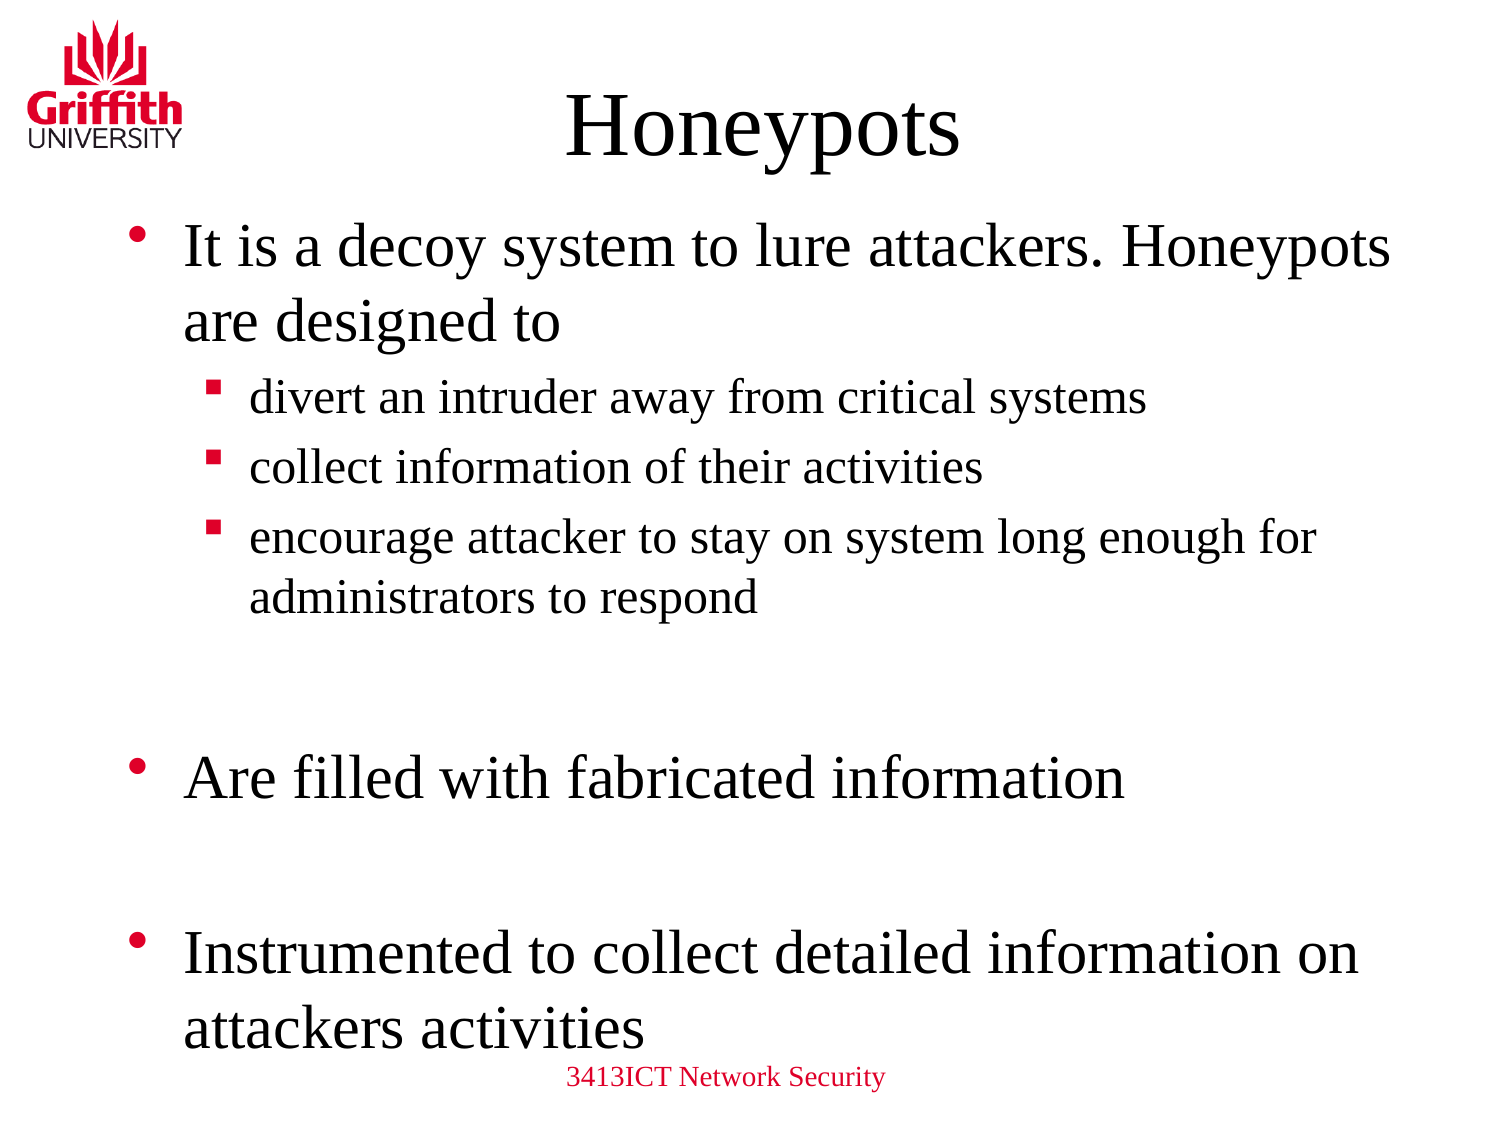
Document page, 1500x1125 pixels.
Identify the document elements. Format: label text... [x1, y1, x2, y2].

picture [23, 15, 186, 151]
list It is a decoy system to lure attackers. Honeypots are designed to divert an intruder away from critical systems collect information of their activities encourage attacker to stay on system long enough for administrators to respond Are filled with fabricated information Instrumented to collect detailed information on attackers activities May be single or multiple networked systems [111, 196, 1463, 1021]
title Honeypots [187, 24, 1341, 196]
footer 3413ICT Network Security [430, 1049, 1022, 1101]
